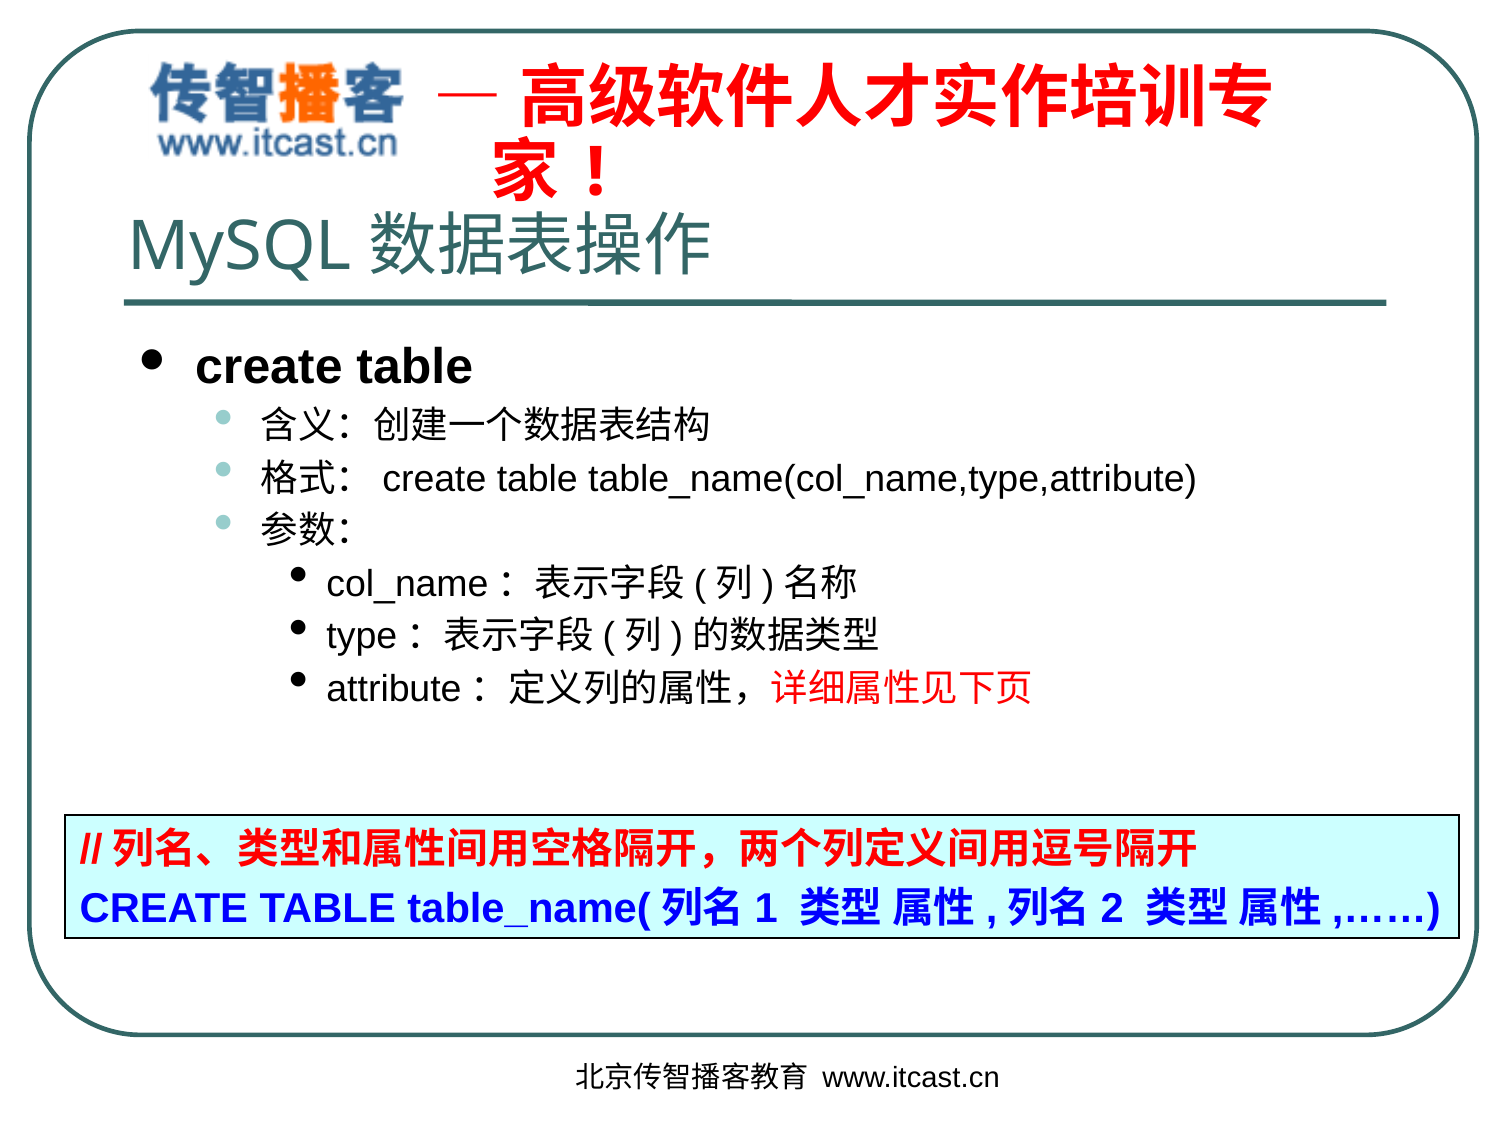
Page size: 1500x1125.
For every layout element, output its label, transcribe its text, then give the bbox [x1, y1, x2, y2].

title MySQL数据表操作 [111, 54, 1375, 292]
list create table 含义：创建一个数据表结构 格式：create table table_name(col_name,type,attribute) 参数： col_name：表示字段(列)名称 type：表示字段(列)的数据类型 attribute：定义列的属性，详细属性见下页 [123, 326, 1387, 740]
text_box //列名、类型和属性间用空格隔开，两个列定义间用逗号隔开 CREATE TABLE table_name(列名1 类型 属性,列名2 类型 属性,……) [64, 814, 1459, 938]
